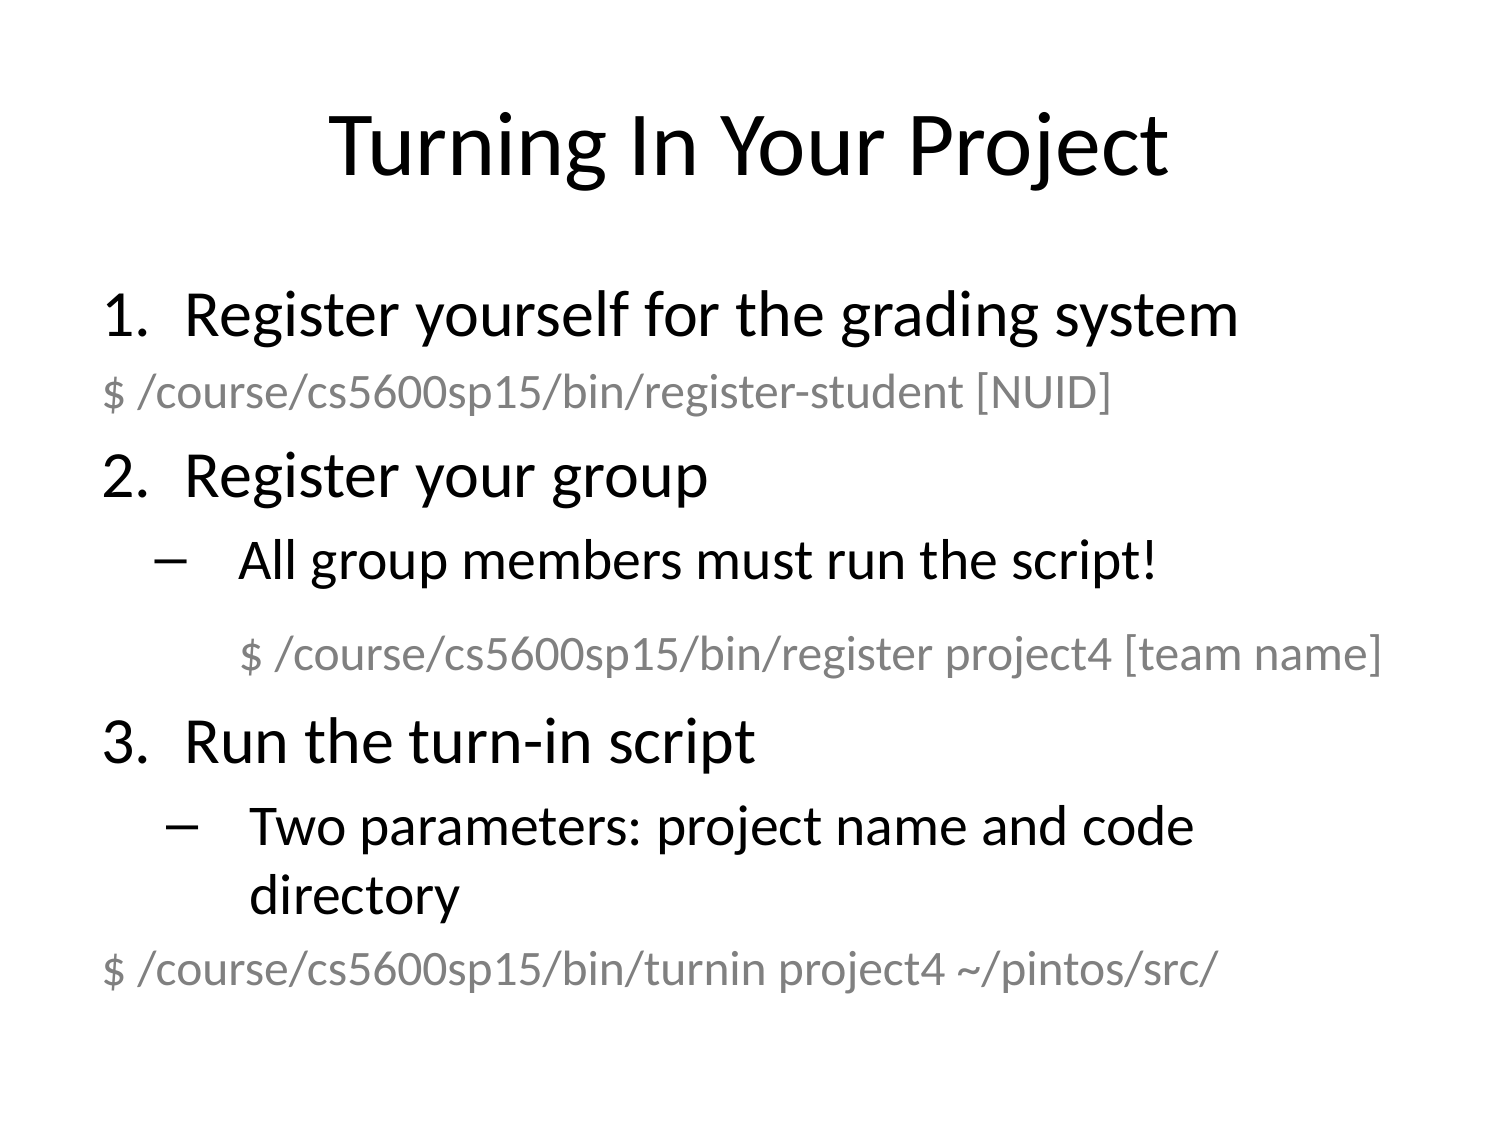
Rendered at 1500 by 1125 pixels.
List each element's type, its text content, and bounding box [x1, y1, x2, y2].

title Turning In Your Project [75, 45, 1425, 233]
list Register yourself for the grading system $ /course/cs5600sp15/bin/register-student [NUID] Register your group All group members must run the script! $ /course/cs5600sp15/bin/register project4 [team name] Run the turn-in script Two parameters: project name and code directory $ /course/cs5600sp15/bin/turnin project4 ~/pintos/src/ [75, 262, 1425, 1005]
